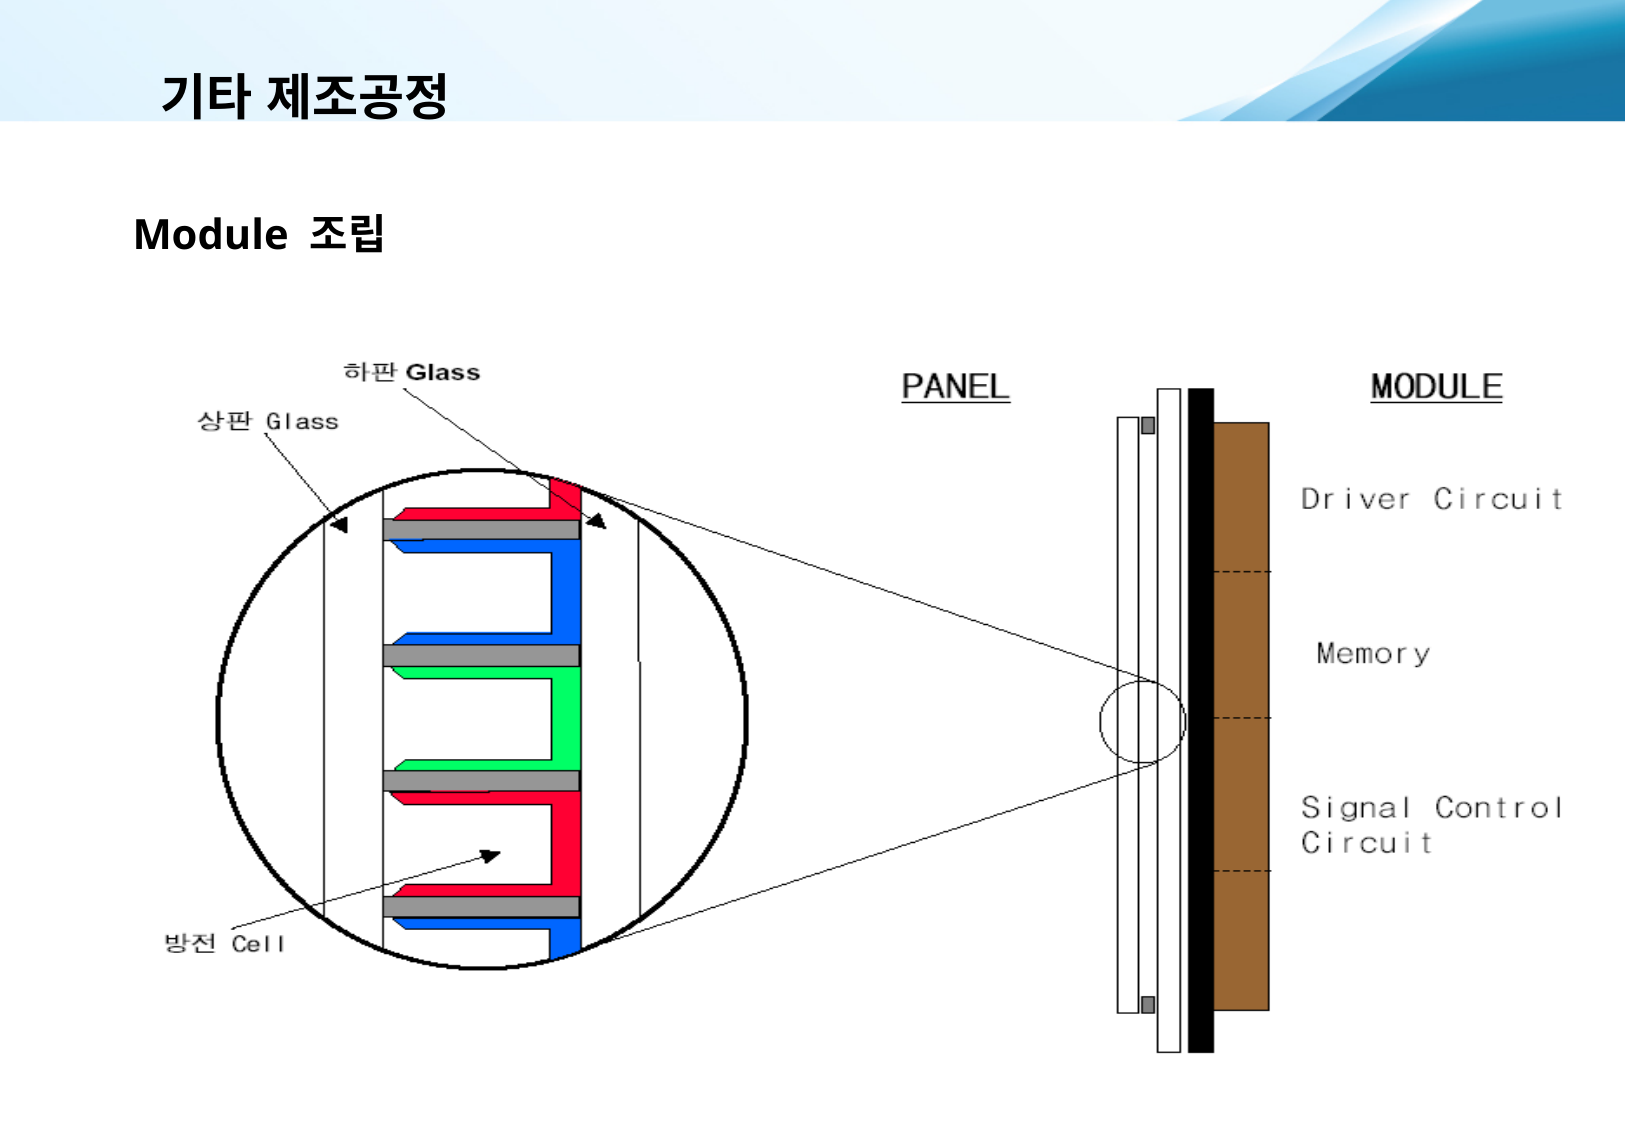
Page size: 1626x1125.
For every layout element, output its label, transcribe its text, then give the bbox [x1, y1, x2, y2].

picture [0, 0, 1625, 1064]
title 기타 제조공정 [145, 57, 1531, 150]
list Module 조립 [117, 200, 1499, 1014]
